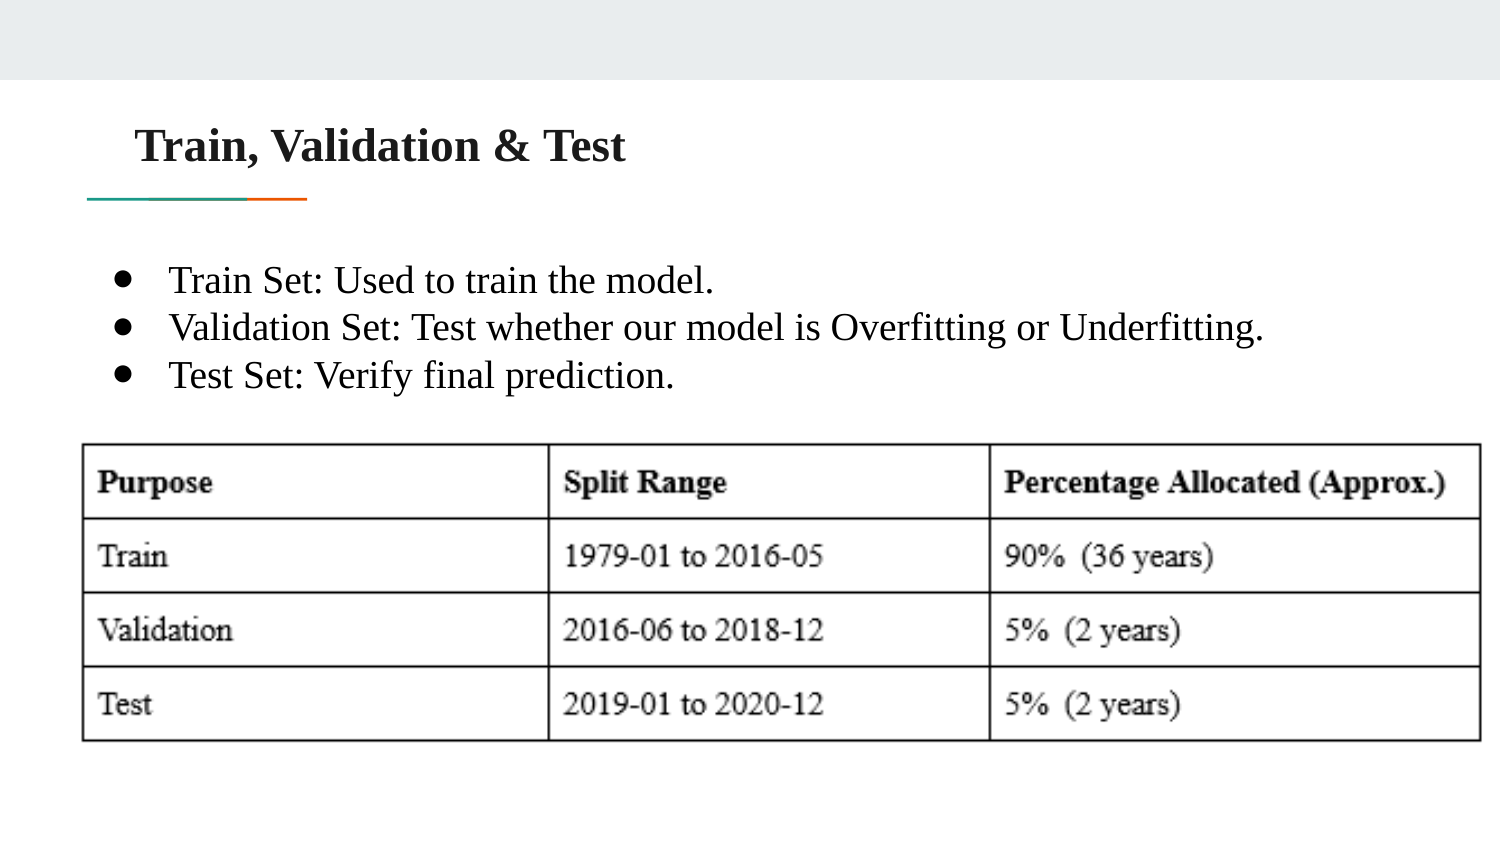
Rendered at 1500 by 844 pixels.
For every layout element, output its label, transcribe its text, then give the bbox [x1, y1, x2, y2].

title Train, Validation & Test [119, 99, 1381, 187]
text_box Train Set: Used to train the model. Validation Set: Test whether our model is Overfitting or Underfitting. Test Set: Verify final prediction. [78, 238, 1393, 412]
picture [77, 434, 1492, 749]
